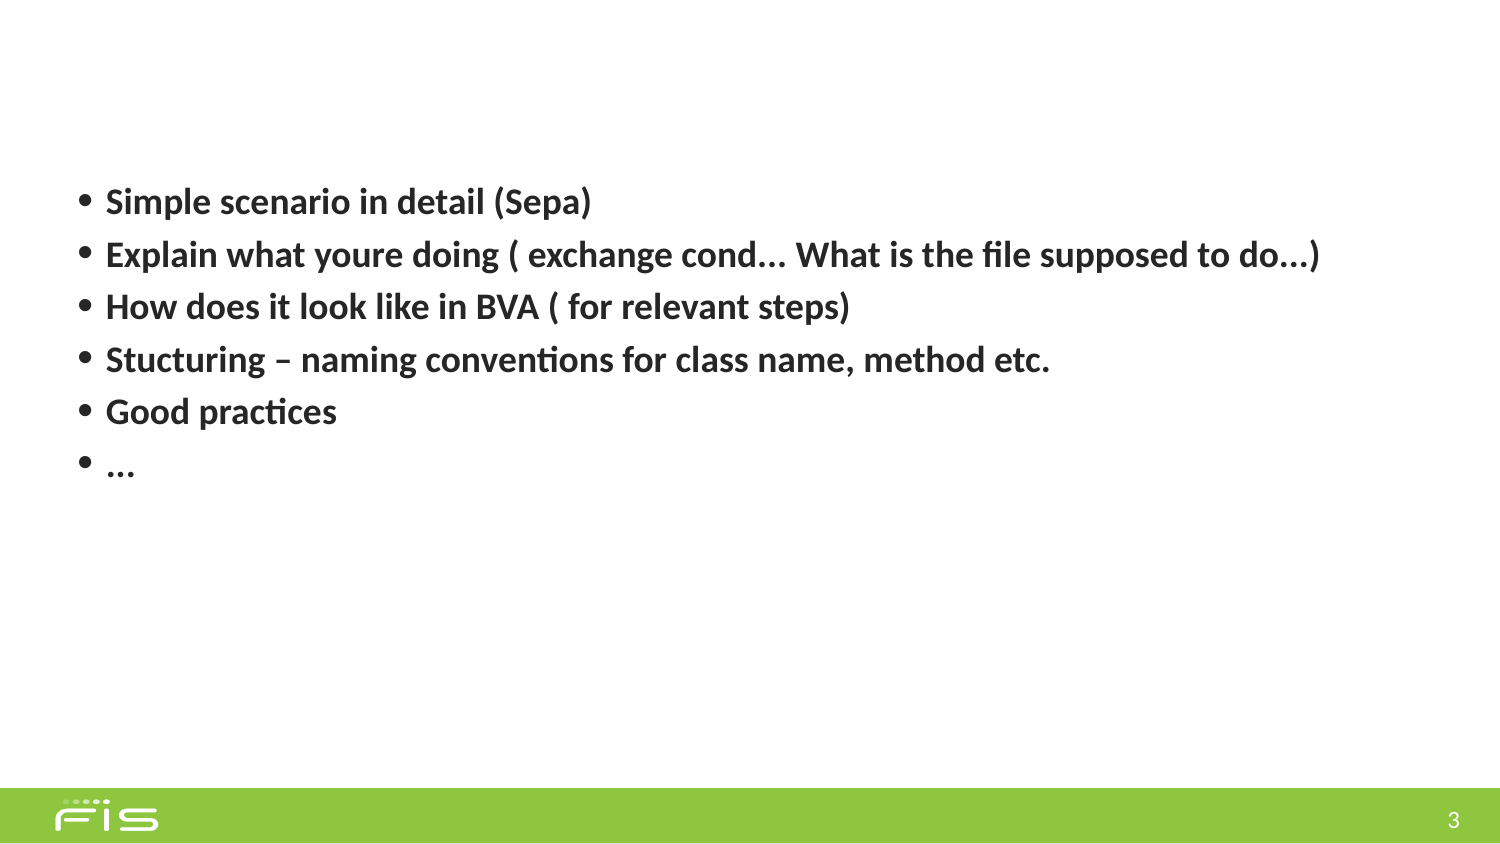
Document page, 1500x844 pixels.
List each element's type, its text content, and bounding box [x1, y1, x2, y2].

slide_number 3 [1320, 804, 1475, 833]
list Simple scenario in detail (Sepa) Explain what youre doing ( exchange cond... What is the file supposed to do...) How does it look like in BVA ( for relevant steps) Stucturing – naming conventions for class name, method etc. Good practices ... [62, 169, 1426, 717]
picture [0, 0, 1500, 843]
